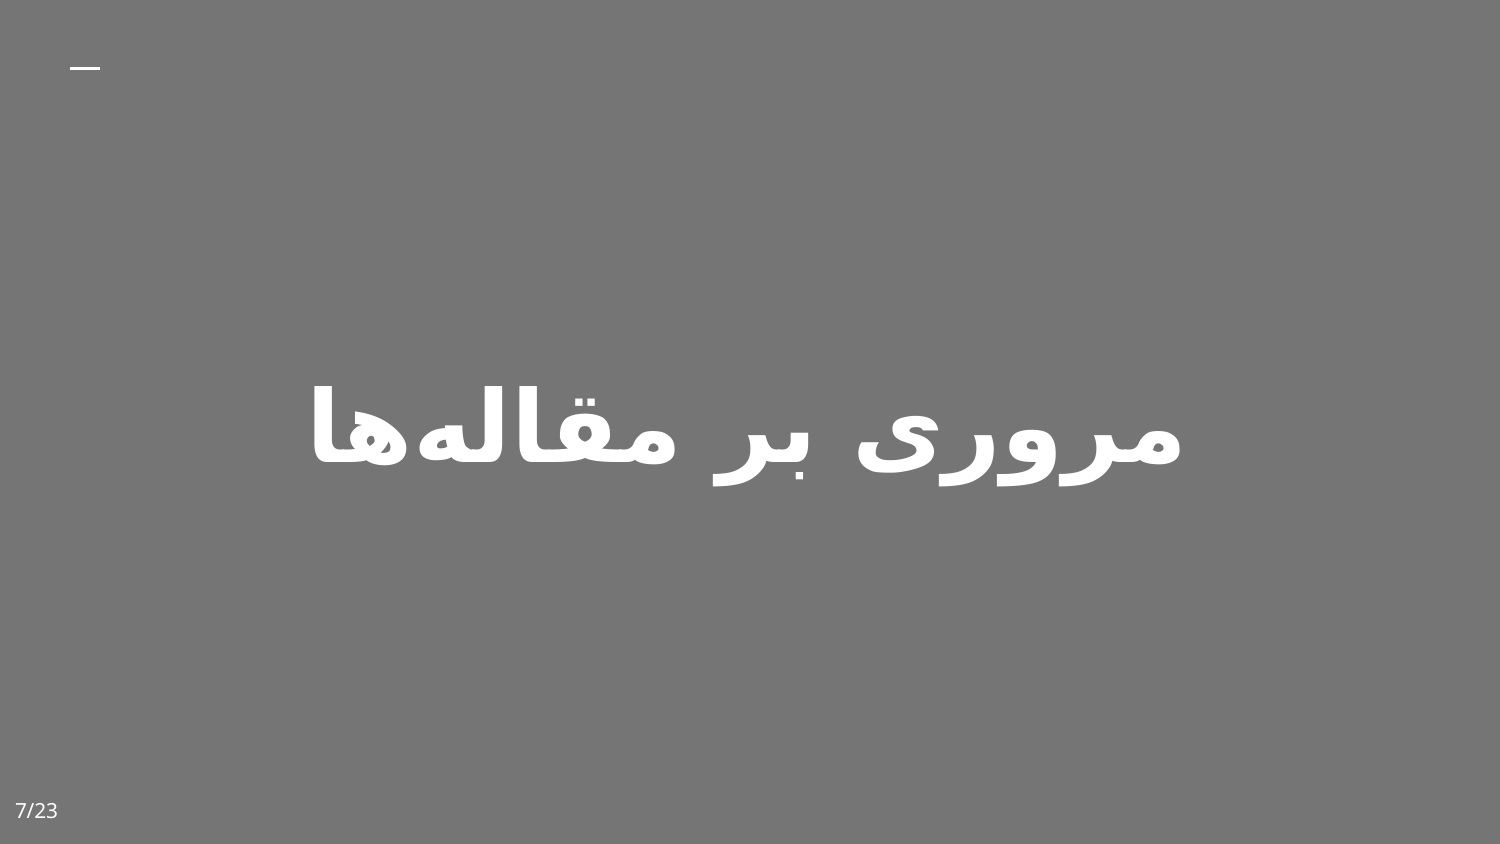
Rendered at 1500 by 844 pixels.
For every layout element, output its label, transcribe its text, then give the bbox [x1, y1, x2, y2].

slide_number 7/23 [0, 779, 90, 844]
title مروری بر مقاله‌ها [66, 296, 1428, 550]
